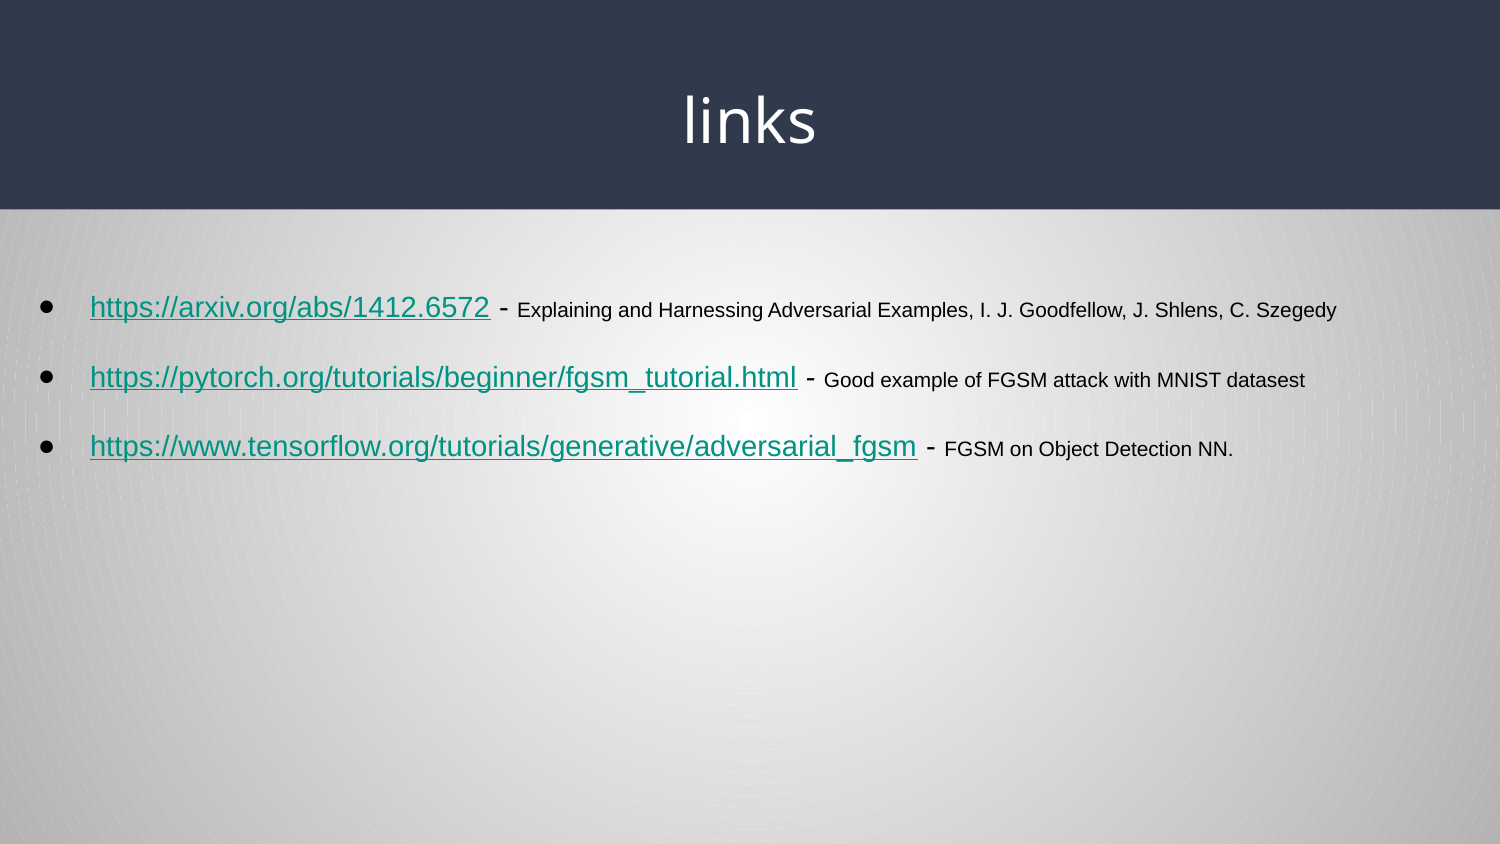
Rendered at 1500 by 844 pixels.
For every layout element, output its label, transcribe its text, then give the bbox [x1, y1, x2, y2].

text_box https://arxiv.org/abs/1412.6572 - Explaining and Harnessing Adversarial Examples, I. J. Goodfellow, J. Shlens, C. Szegedy https://pytorch.org/tutorials/beginner/fgsm_tutorial.html - Good example of FGSM attack with MNIST datasest https://www.tensorflow.org/tutorials/generative/adversarial_fgsm - FGSM on Object Detection NN. [0, 237, 1387, 652]
title links [51, 54, 1449, 157]
